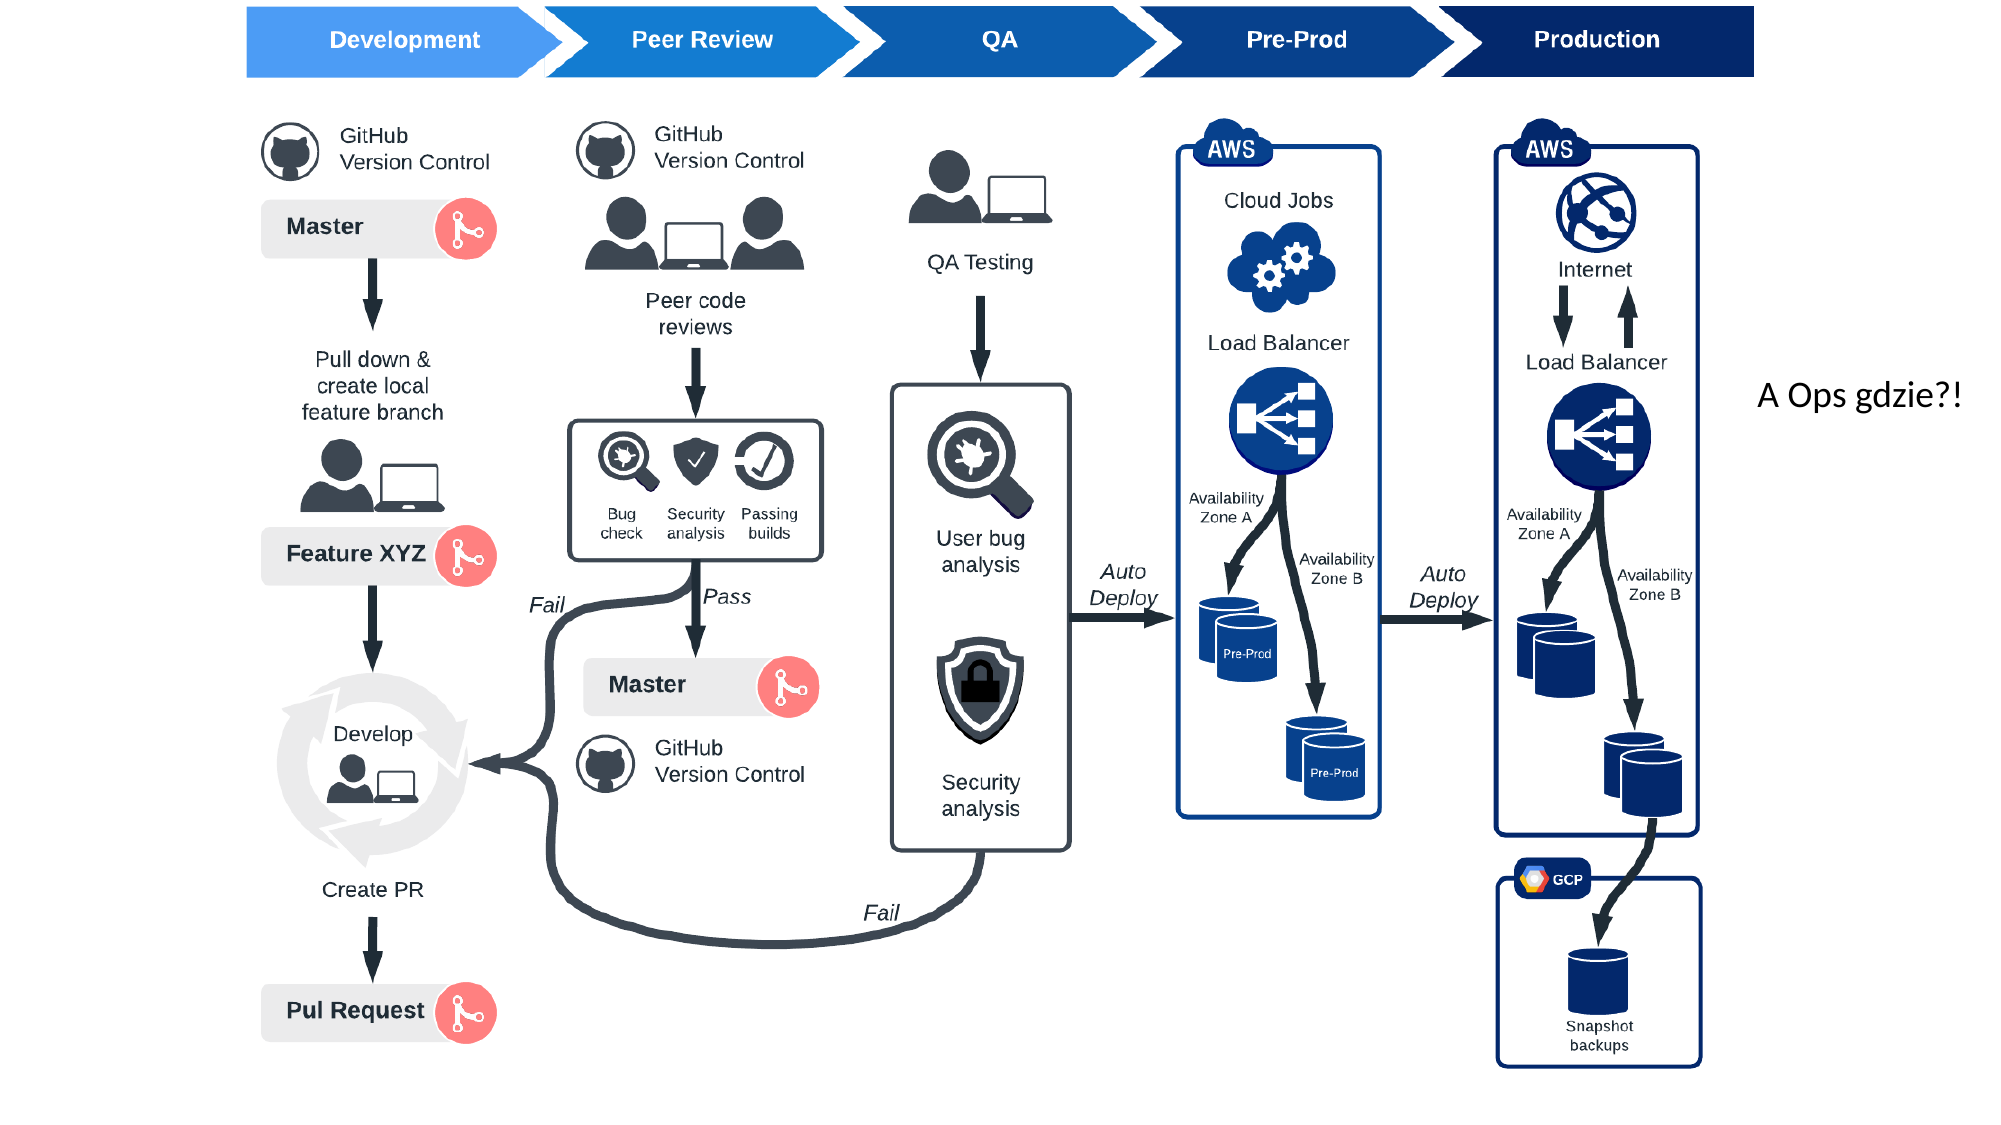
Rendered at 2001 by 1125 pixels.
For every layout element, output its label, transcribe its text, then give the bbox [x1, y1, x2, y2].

text_box A Ops gdzie?! [1790, 362, 1979, 423]
picture [210, 0, 1790, 1103]
